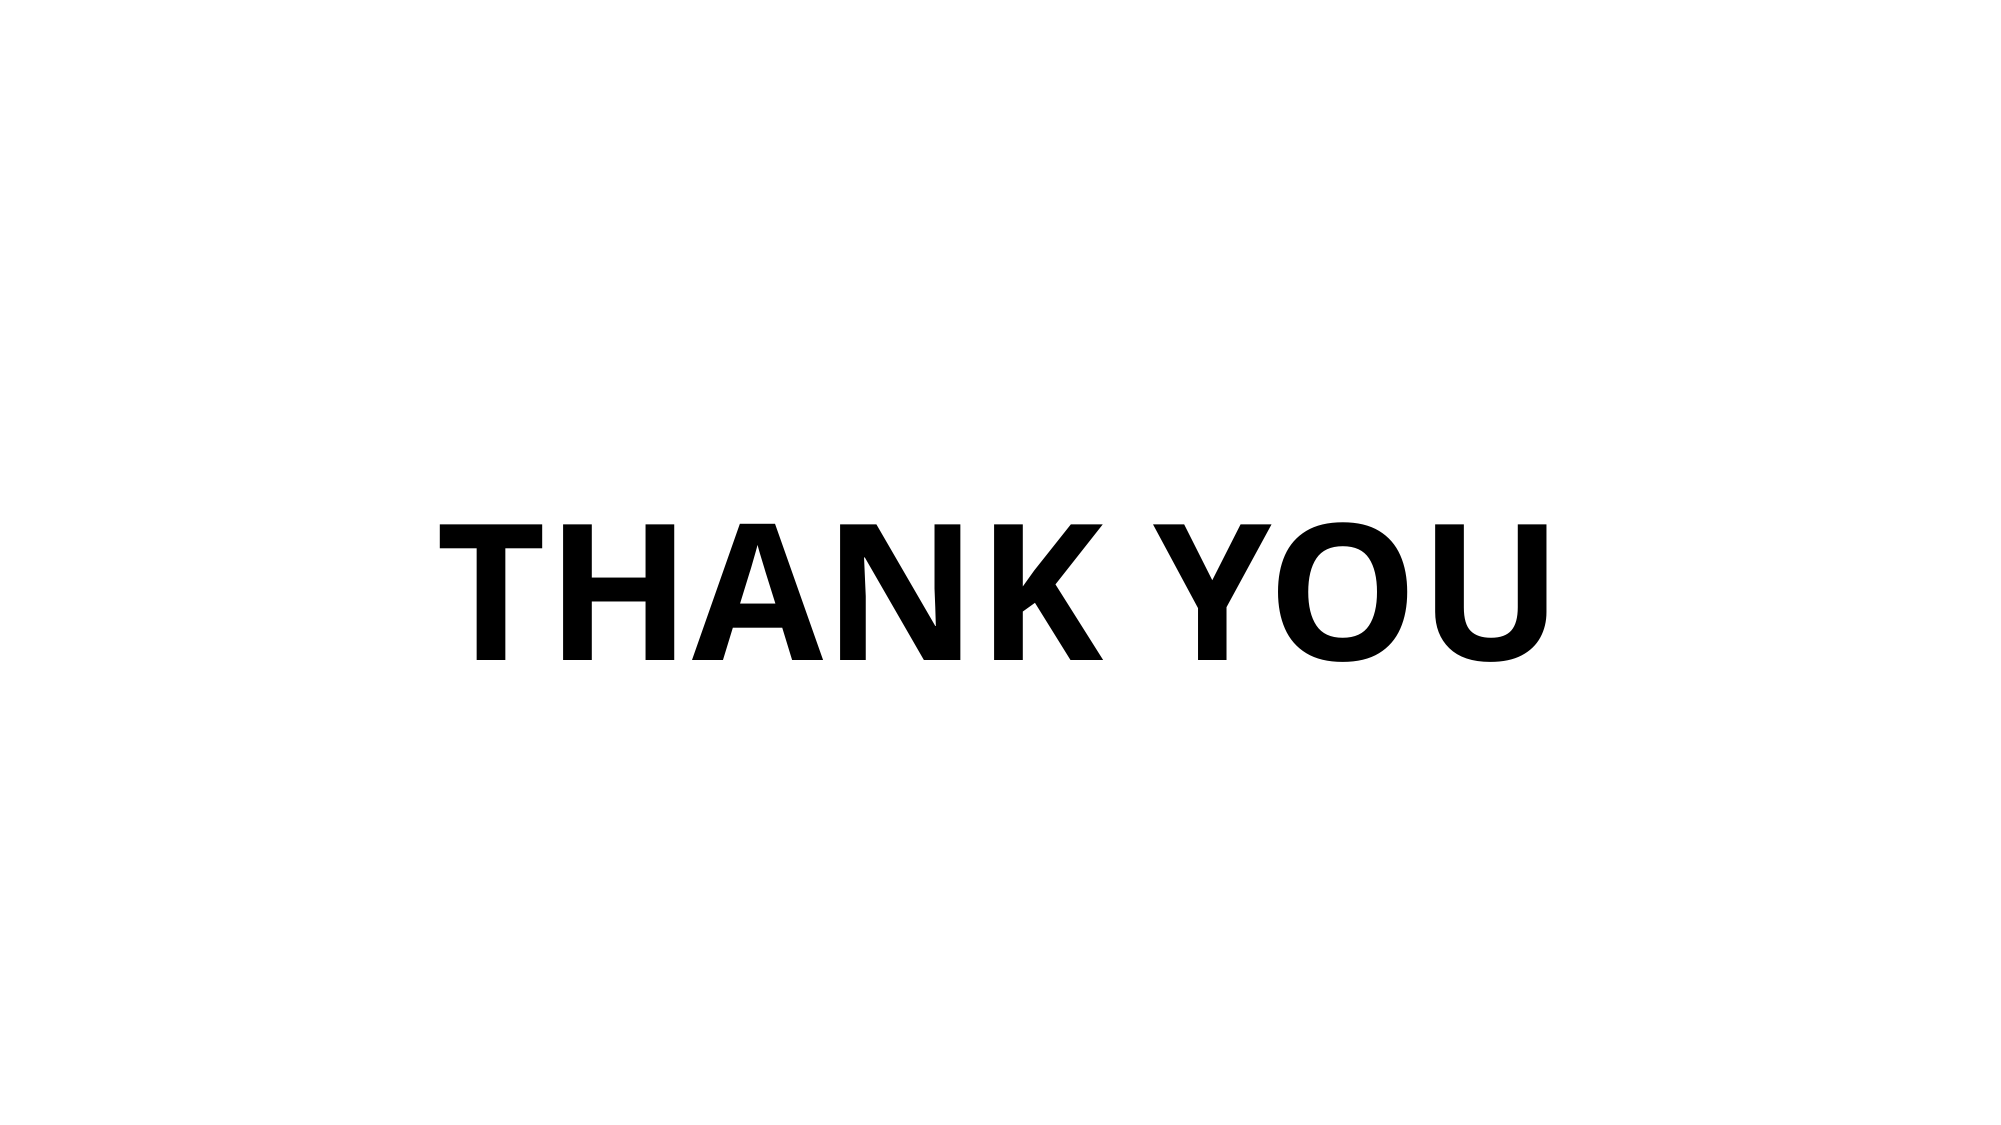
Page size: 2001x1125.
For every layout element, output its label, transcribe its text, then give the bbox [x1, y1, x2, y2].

list THANK YOU [271, 416, 1729, 709]
